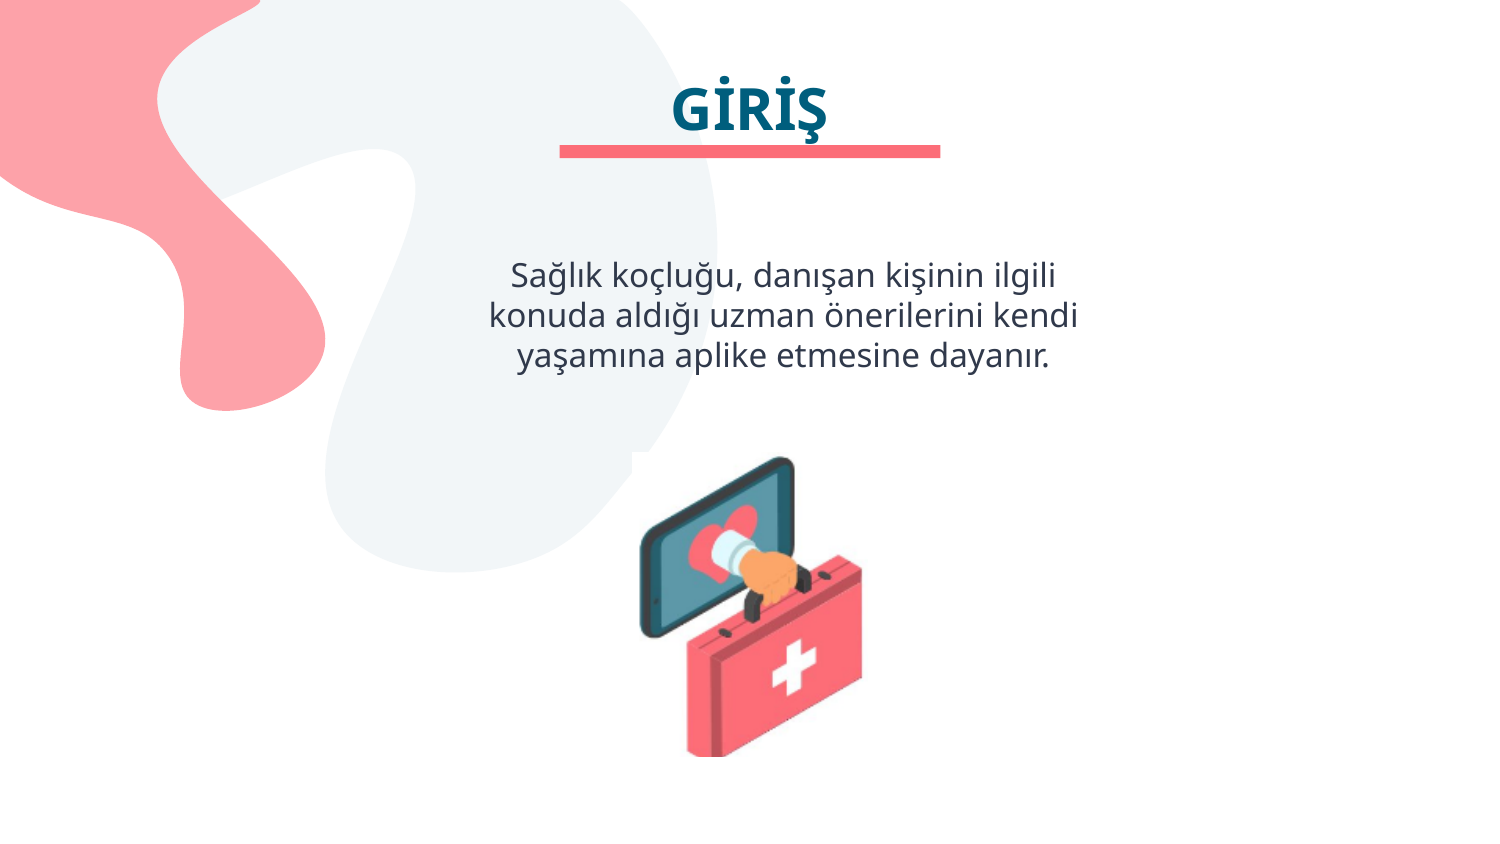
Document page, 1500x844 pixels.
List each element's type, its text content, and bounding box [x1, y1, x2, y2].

subtitle Sağlık koçluğu, danışan kişinin ilgili konuda aldığı uzman önerilerini kendi yaşamına aplike etmesine dayanır. [472, 217, 1096, 412]
title GİRİŞ [117, 57, 1383, 152]
picture [631, 451, 869, 757]
text_box [559, 145, 941, 159]
